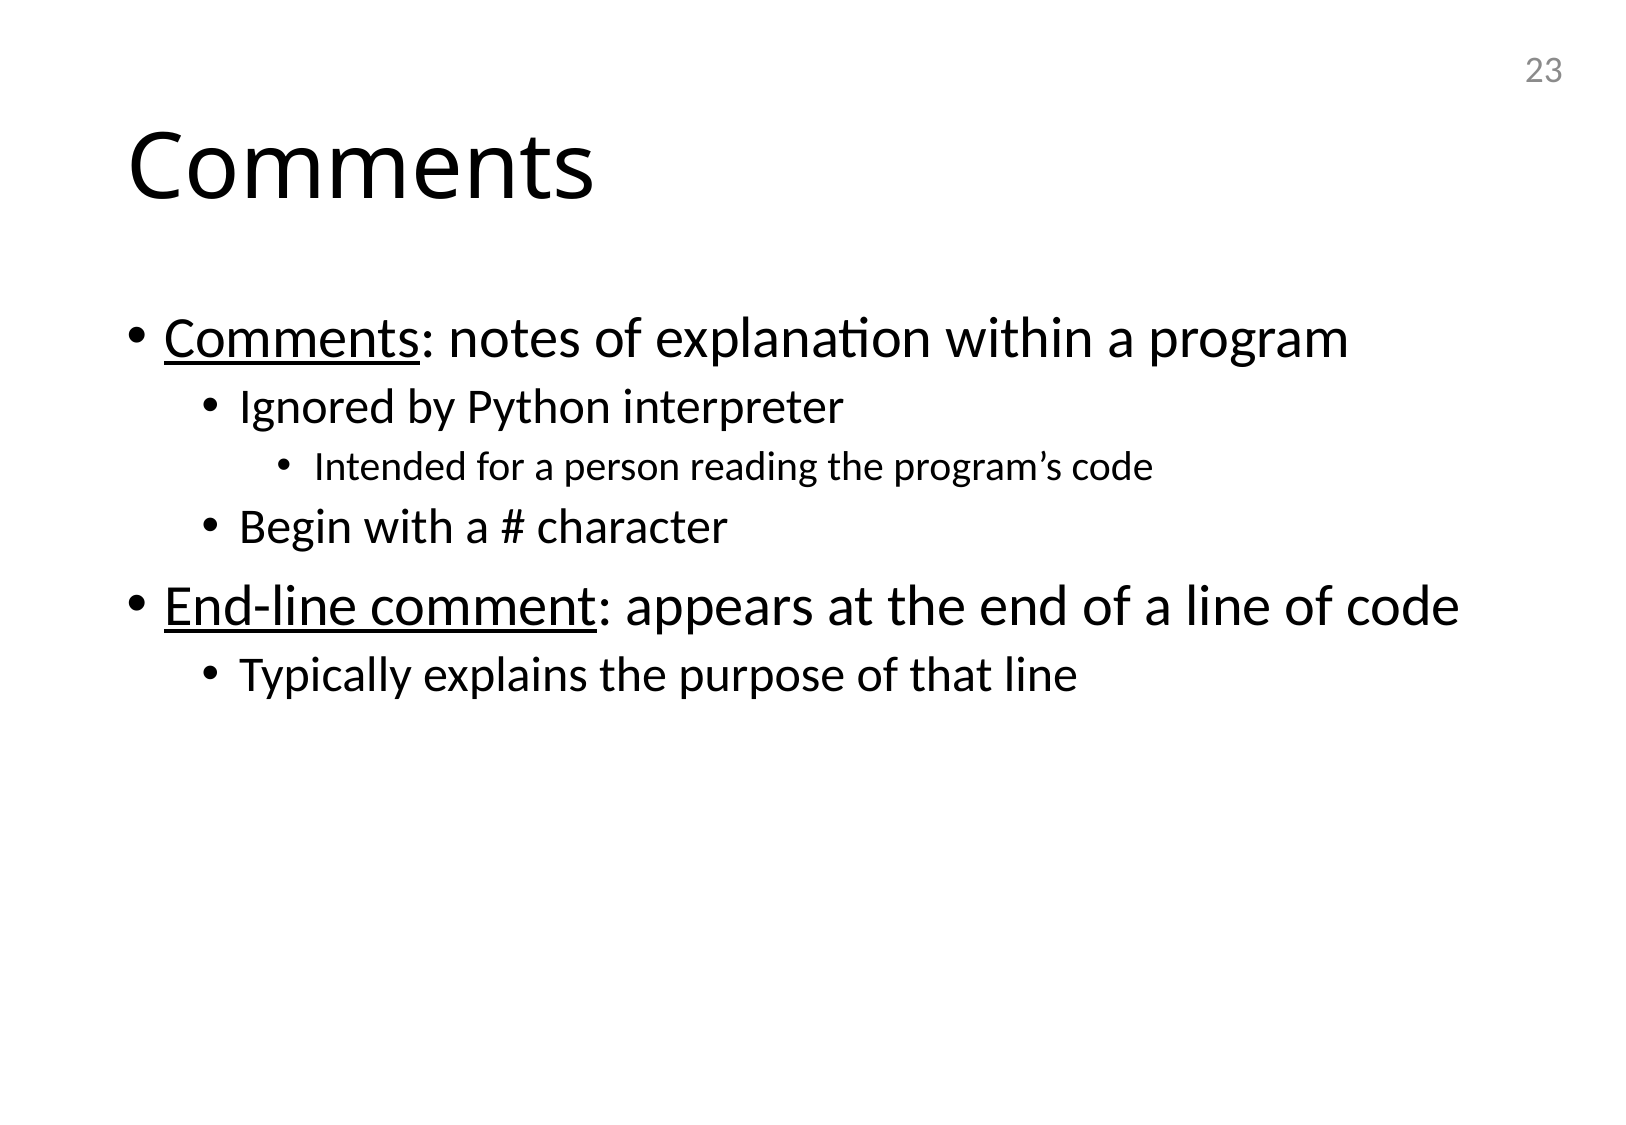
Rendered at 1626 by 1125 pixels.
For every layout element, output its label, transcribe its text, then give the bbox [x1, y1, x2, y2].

slide_number 23 [1212, 37, 1578, 98]
list Comments: notes of explanation within a program Ignored by Python interpreter Intended for a person reading the program’s code Begin with a # character End-line comment: appears at the end of a line of code Typically explains the purpose of that line [111, 299, 1514, 1014]
title Comments [111, 59, 1514, 278]
